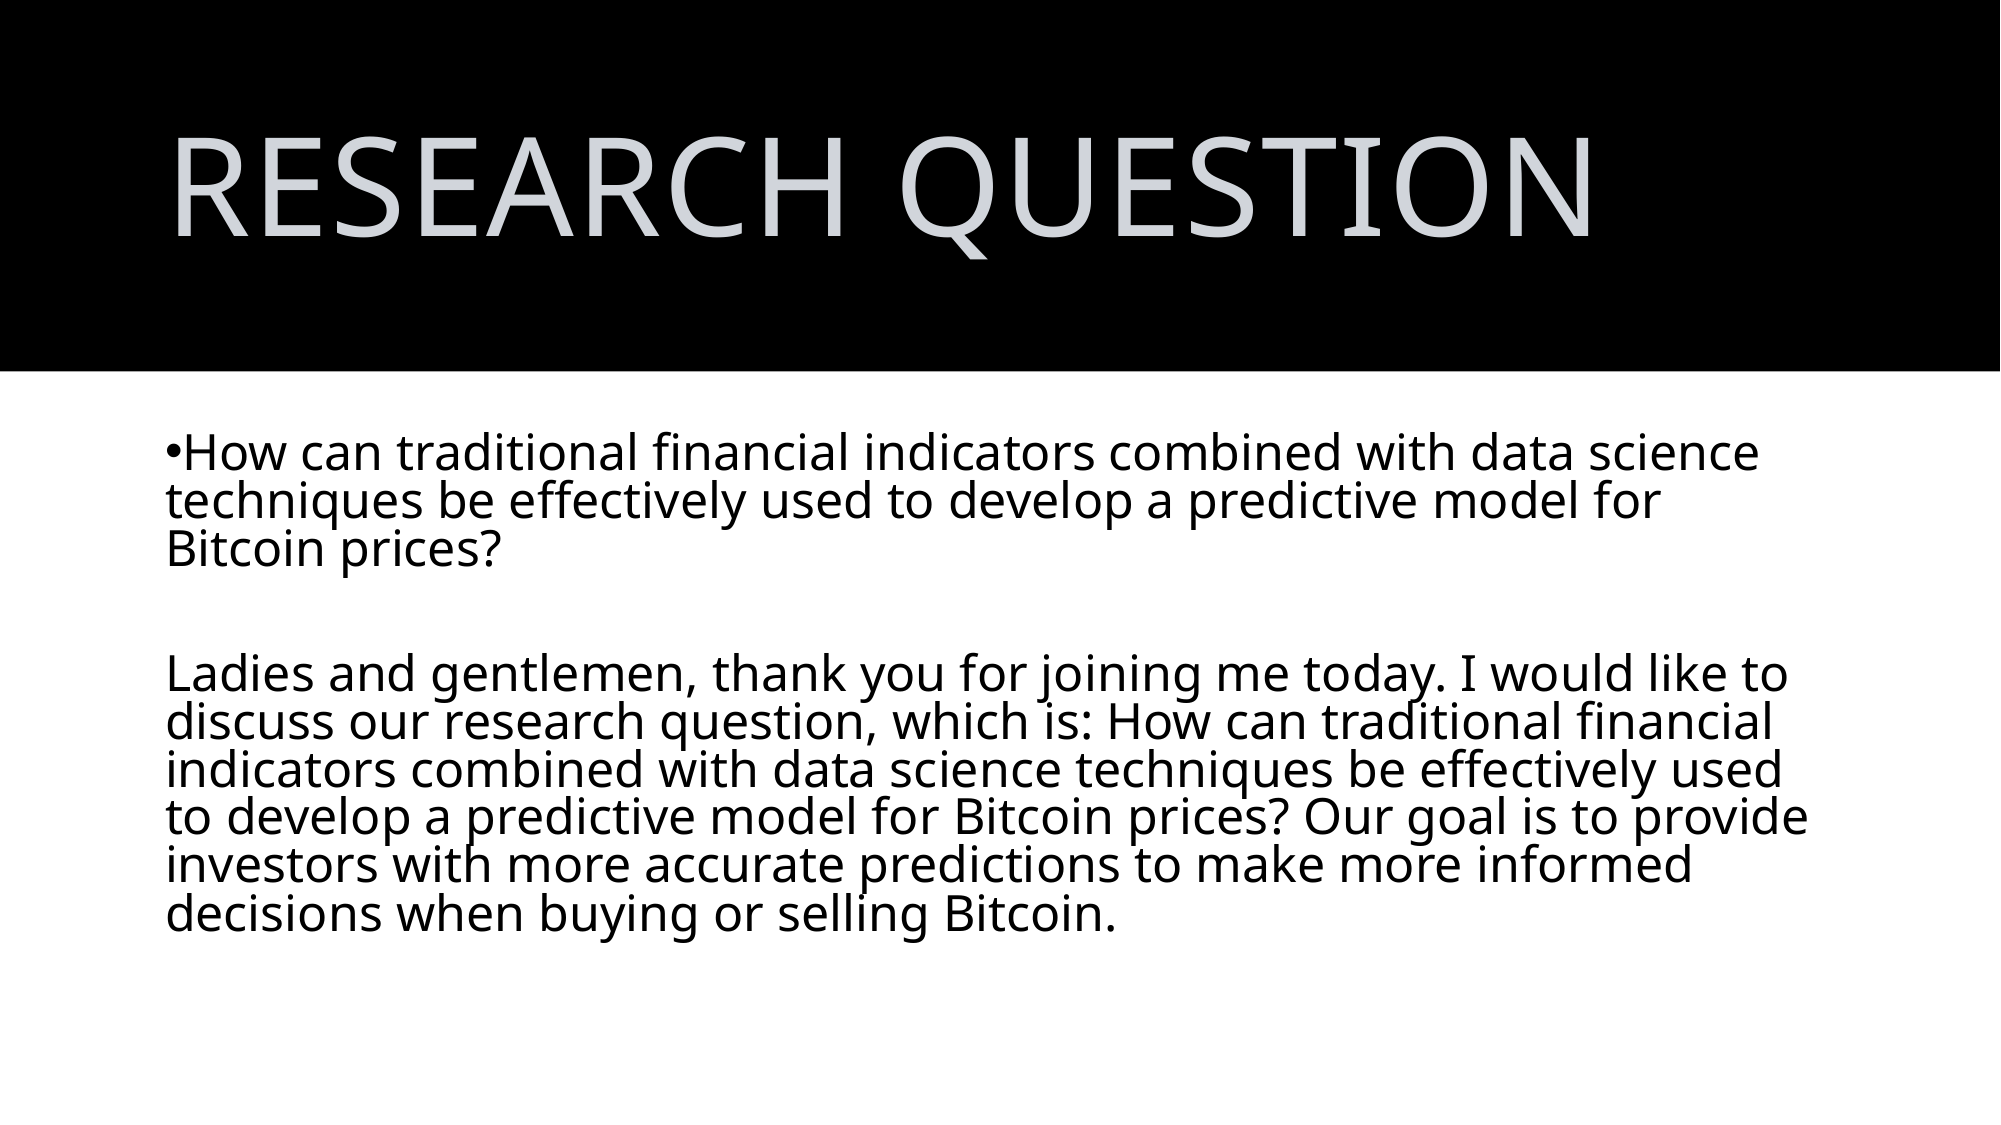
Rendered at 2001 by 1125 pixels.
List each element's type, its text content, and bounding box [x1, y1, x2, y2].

title Research Question [156, 51, 1843, 332]
list How can traditional financial indicators combined with data science techniques be effectively used to develop a predictive model for Bitcoin prices? Ladies and gentlemen, thank you for joining me today. I would like to discuss our research question, which is: How can traditional financial indicators combined with data science techniques be effectively used to develop a predictive model for Bitcoin prices? Our goal is to provide investors with more accurate predictions to make more informed decisions when buying or selling Bitcoin. [156, 423, 1843, 1015]
